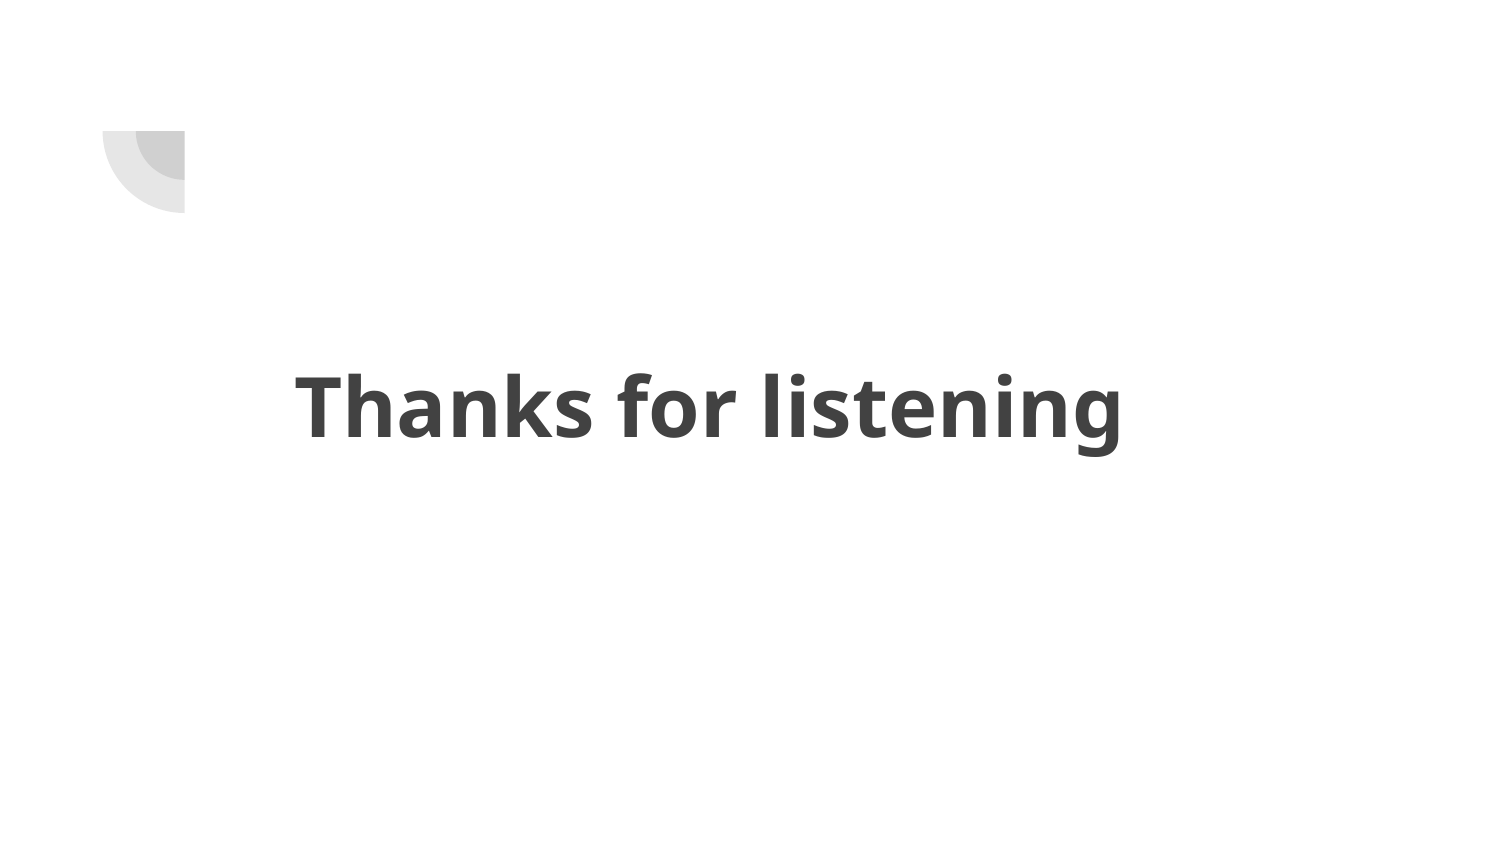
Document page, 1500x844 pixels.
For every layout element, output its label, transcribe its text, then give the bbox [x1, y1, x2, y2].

title Thanks for listening [52, 223, 1368, 586]
